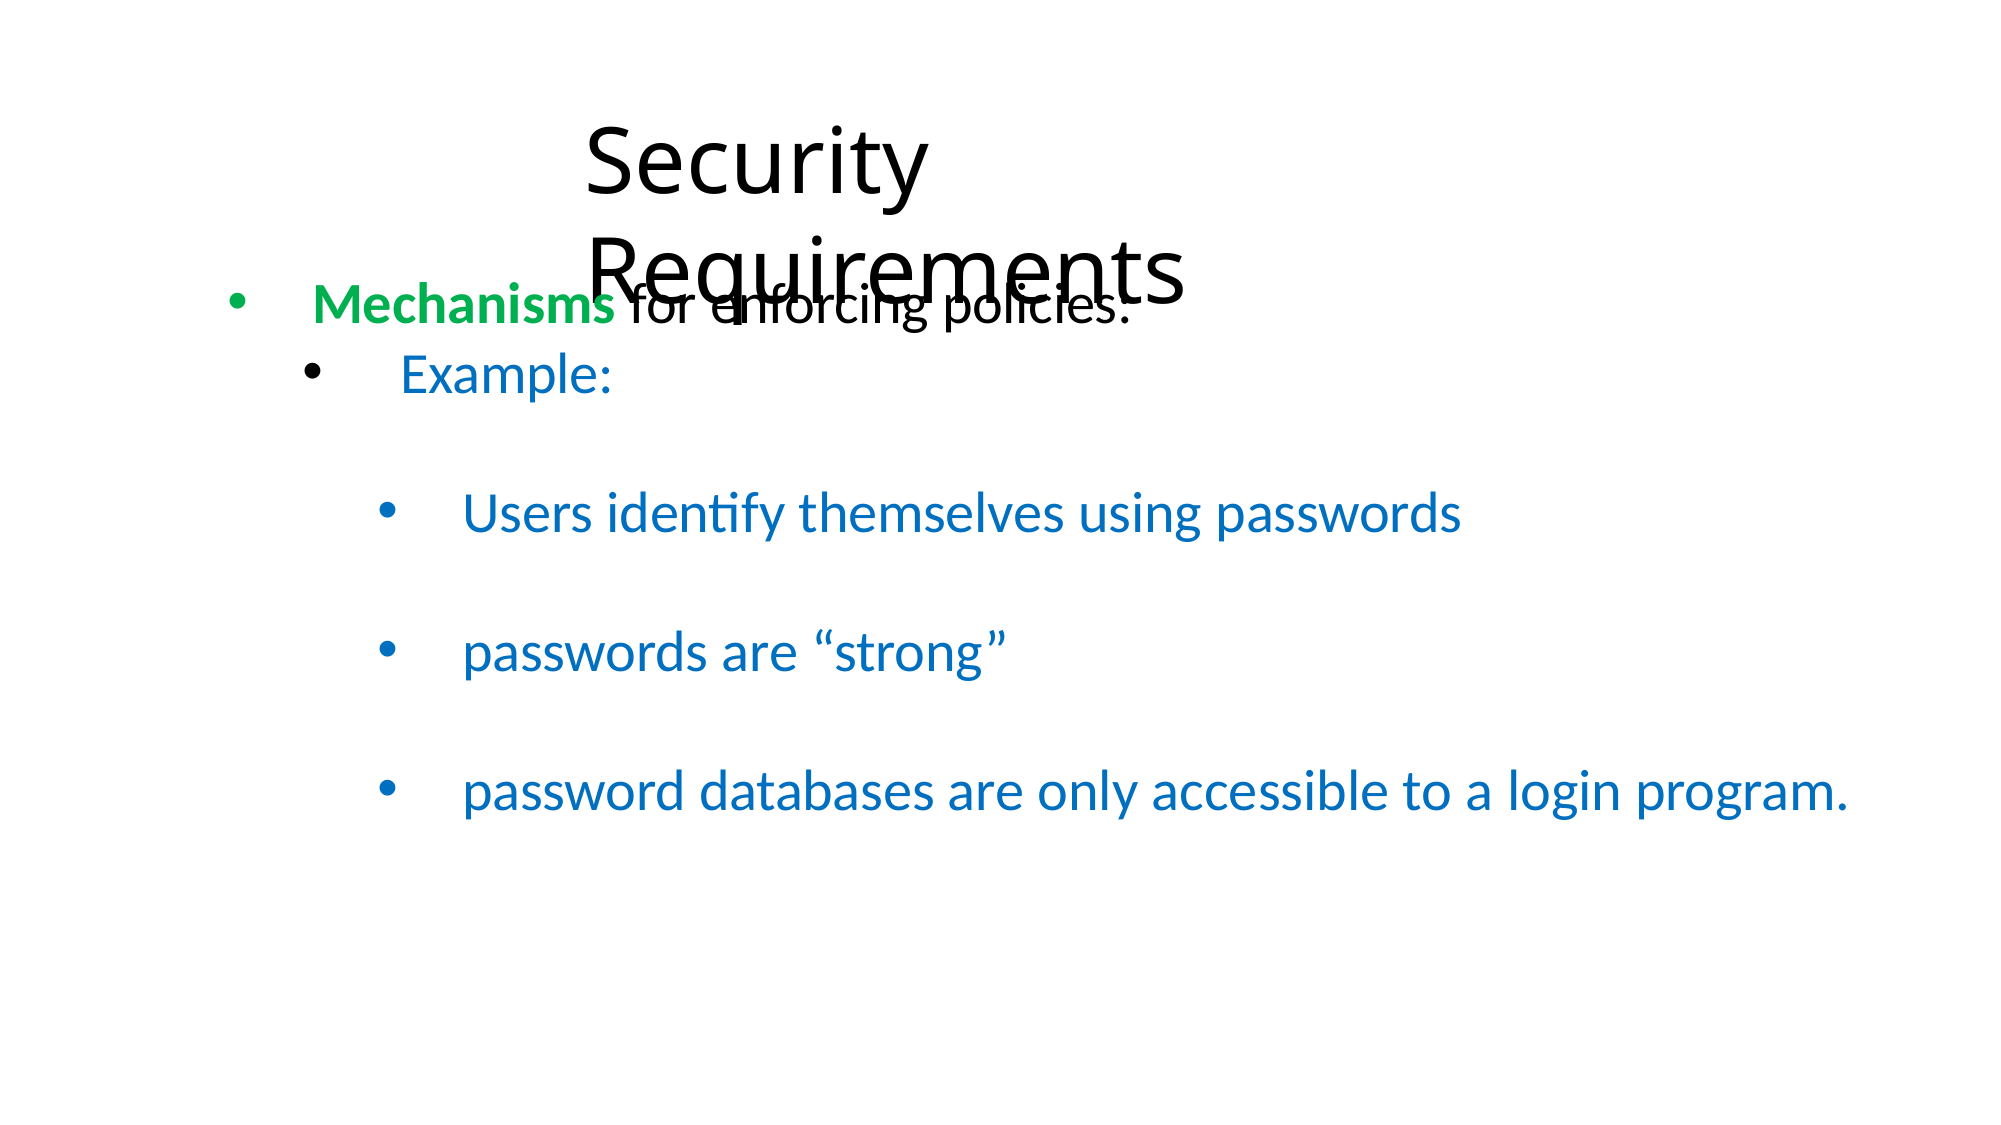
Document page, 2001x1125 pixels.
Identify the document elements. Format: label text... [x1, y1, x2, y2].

text_box Mechanisms for enforcing policies: Example: Users identify themselves using passwords passwords are “strong” password databases are only accessible to a login program. [225, 263, 1859, 822]
title Security Requirements [582, 100, 1418, 263]
